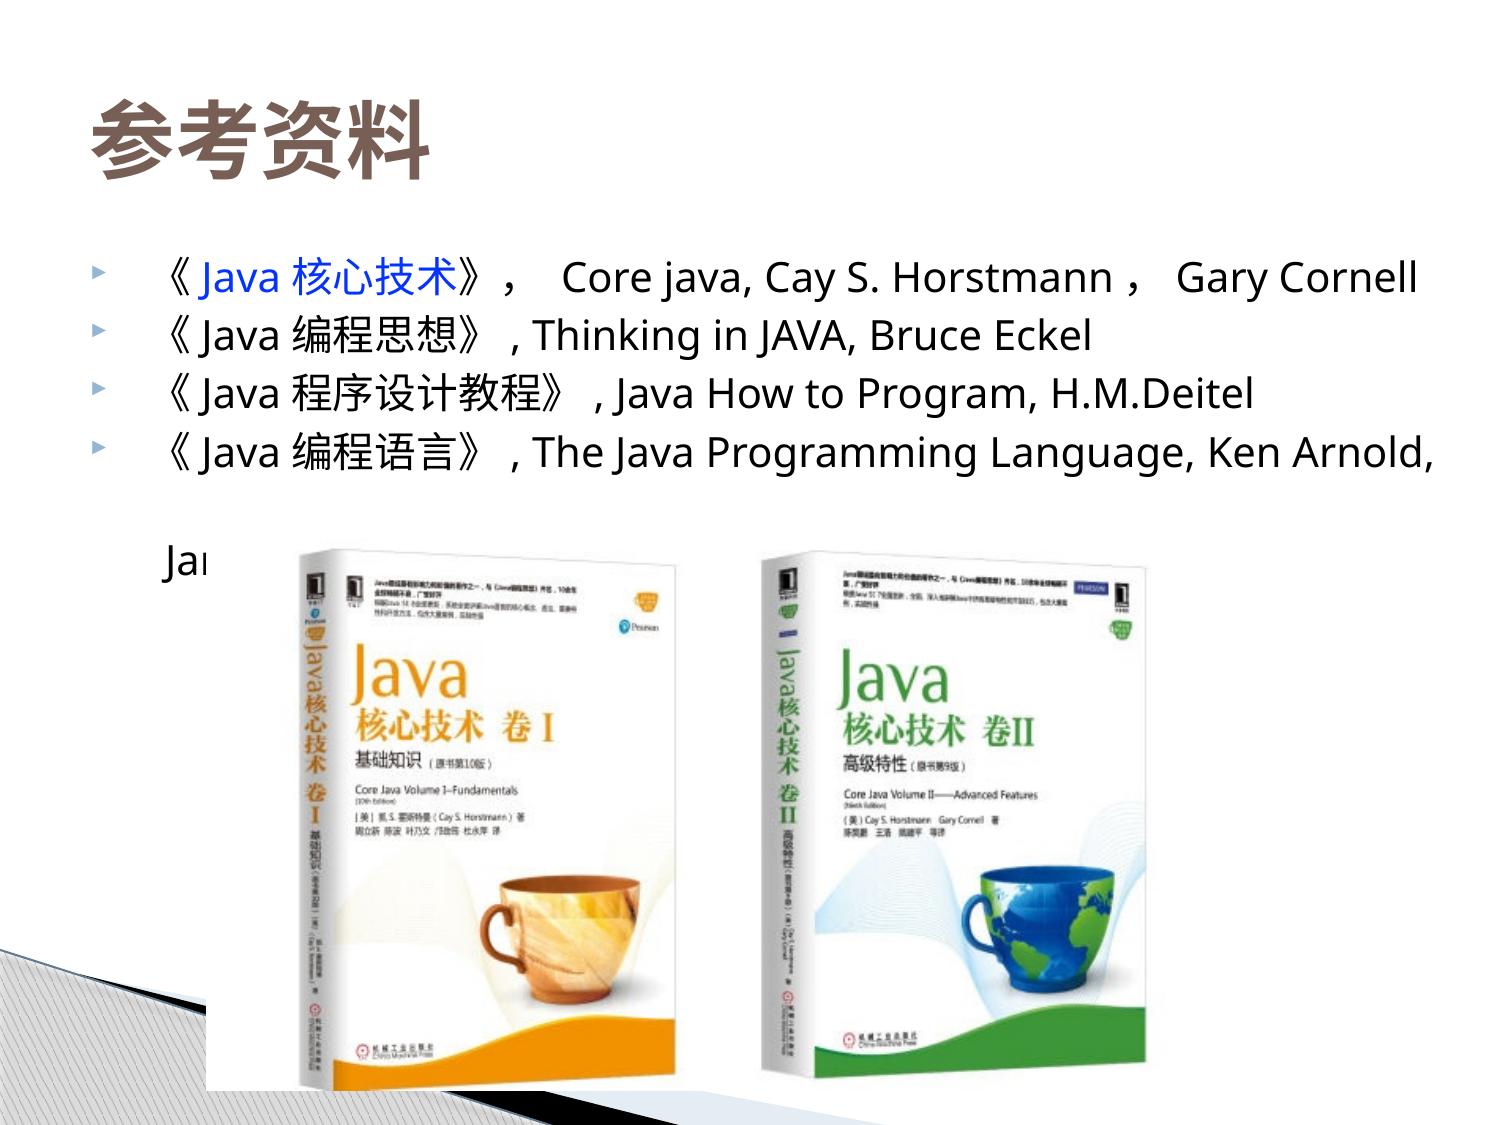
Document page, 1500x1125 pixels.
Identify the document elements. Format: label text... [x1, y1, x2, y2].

title 参考资料 [75, 45, 1425, 233]
list 《Java核心技术》， Core java, Cay S. Horstmann，Gary Cornell 《Java编程思想》, Thinking in JAVA, Bruce Eckel 《Java程序设计教程》, Java How to Program, H.M.Deitel 《Java编程语言》, The Java Programming Language, Ken Arnold, James Gosling, and David Holmes [75, 243, 1459, 986]
picture [206, 538, 1235, 1091]
